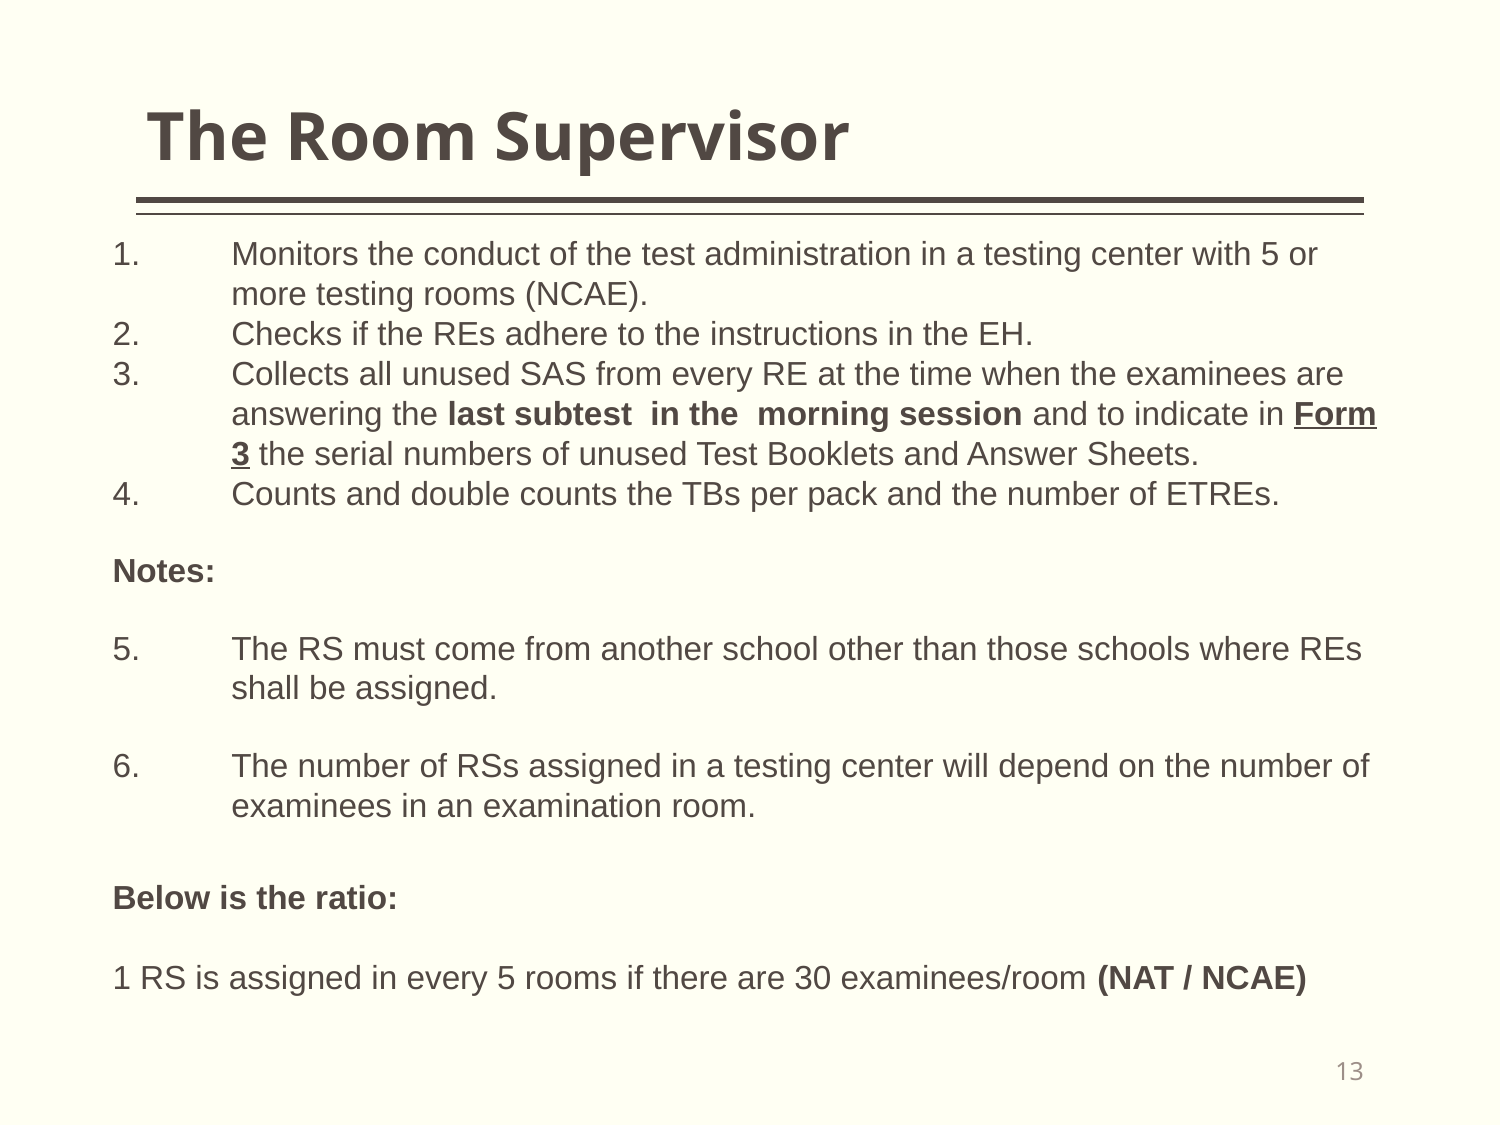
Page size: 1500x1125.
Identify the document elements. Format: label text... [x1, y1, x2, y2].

list Monitors the conduct of the test administration in a testing center with 5 or more testing rooms (NCAE). Checks if the REs adhere to the instructions in the EH. Collects all unused SAS from every RE at the time when the examinees are answering the last subtest in the morning session and to indicate in Form 3 the serial numbers of unused Test Booklets and Answer Sheets. Counts and double counts the TBs per pack and the number of ETREs. Notes: The RS must come from another school other than those schools where REs shall be assigned. The number of RSs assigned in a testing center will depend on the number of examinees in an examination room. Below is the ratio: 1 RS is assigned in every 5 rooms if there are 30 examinees/room (NAT / NCAE) [112, 224, 1400, 1100]
slide_number 13 [1138, 1042, 1364, 1103]
title The Room Supervisor [146, 40, 1472, 183]
